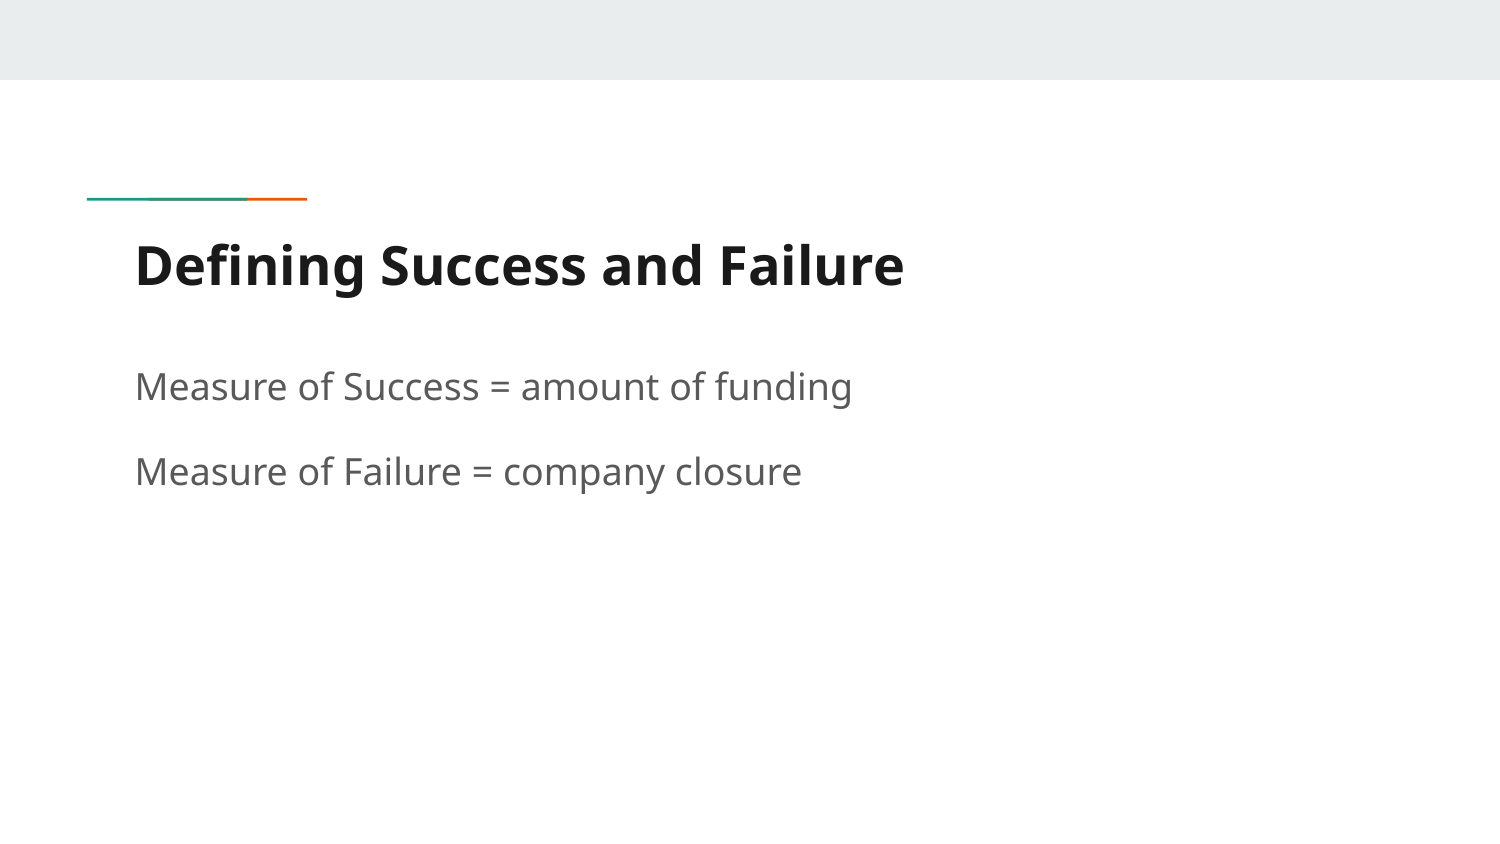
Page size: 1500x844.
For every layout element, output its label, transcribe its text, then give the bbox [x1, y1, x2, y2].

list Measure of Success = amount of funding Measure of Failure = company closure [119, 341, 1381, 712]
title Defining Success and Failure [119, 216, 1381, 305]
